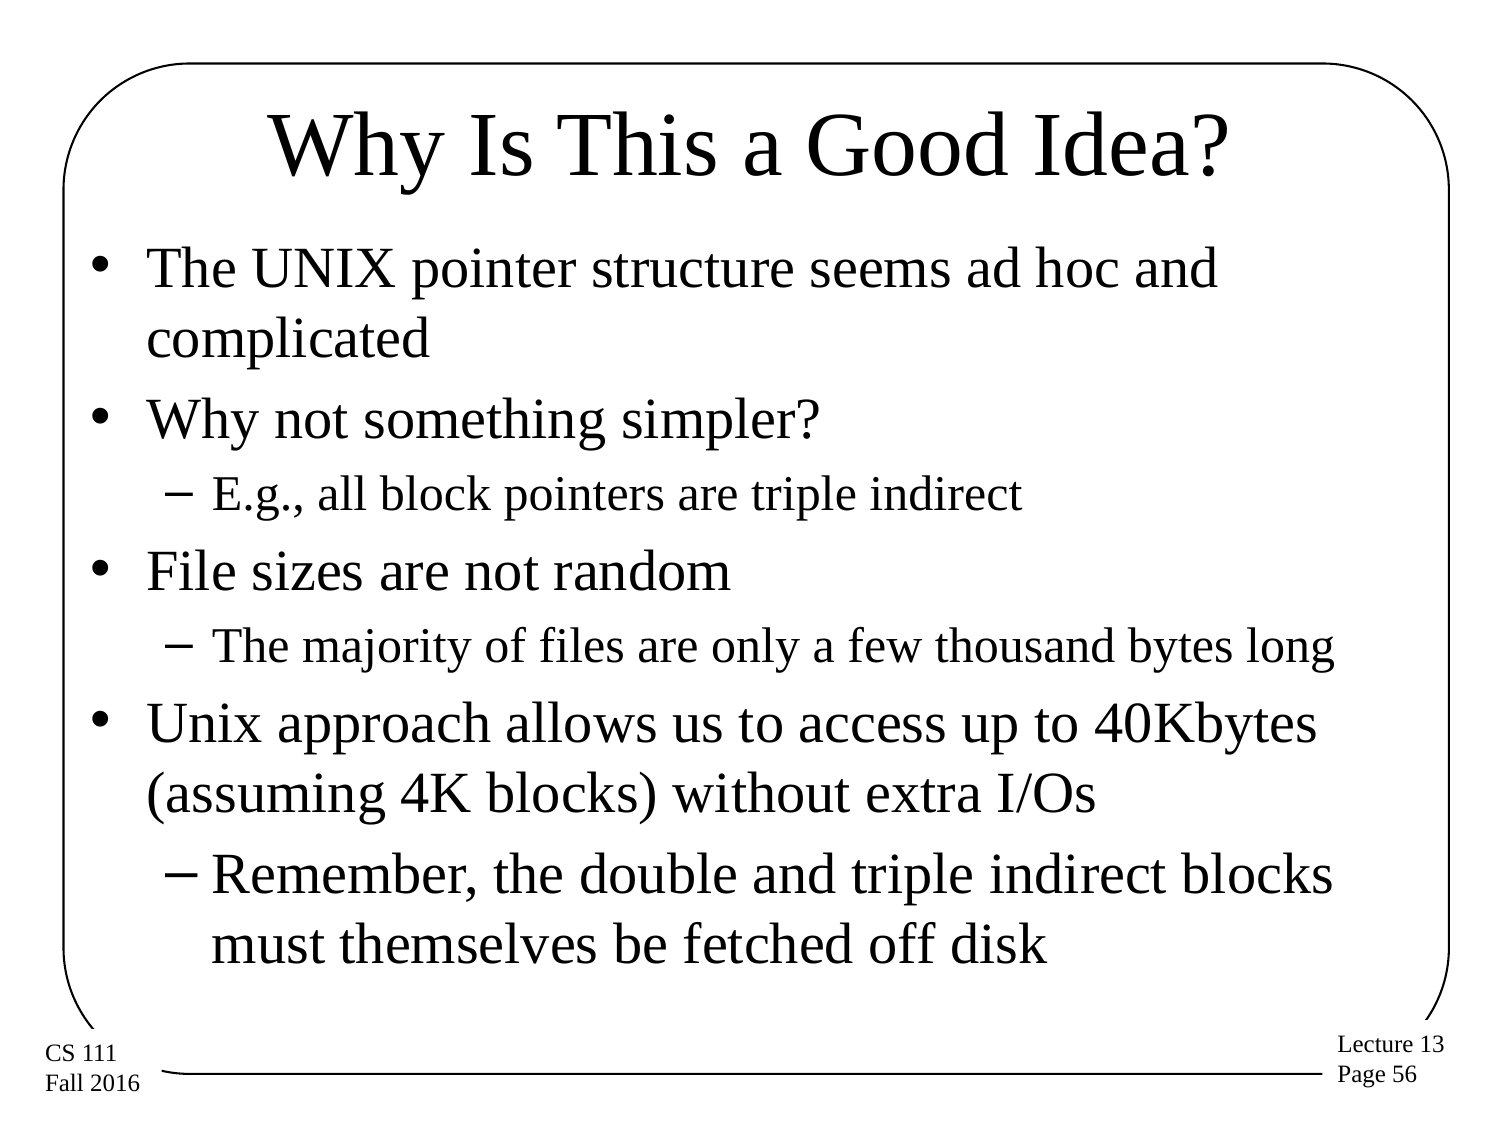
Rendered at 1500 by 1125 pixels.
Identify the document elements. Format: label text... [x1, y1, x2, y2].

title Why Is This a Good Idea? [74, 44, 1426, 221]
list The UNIX pointer structure seems ad hoc and complicated Why not something simpler? E.g., all block pointers are triple indirect File sizes are not random The majority of files are only a few thousand bytes long Unix approach allows us to access up to 40Kbytes (assuming 4K blocks) without extra I/Os Remember, the double and triple indirect blocks must themselves be fetched off disk [74, 221, 1426, 964]
